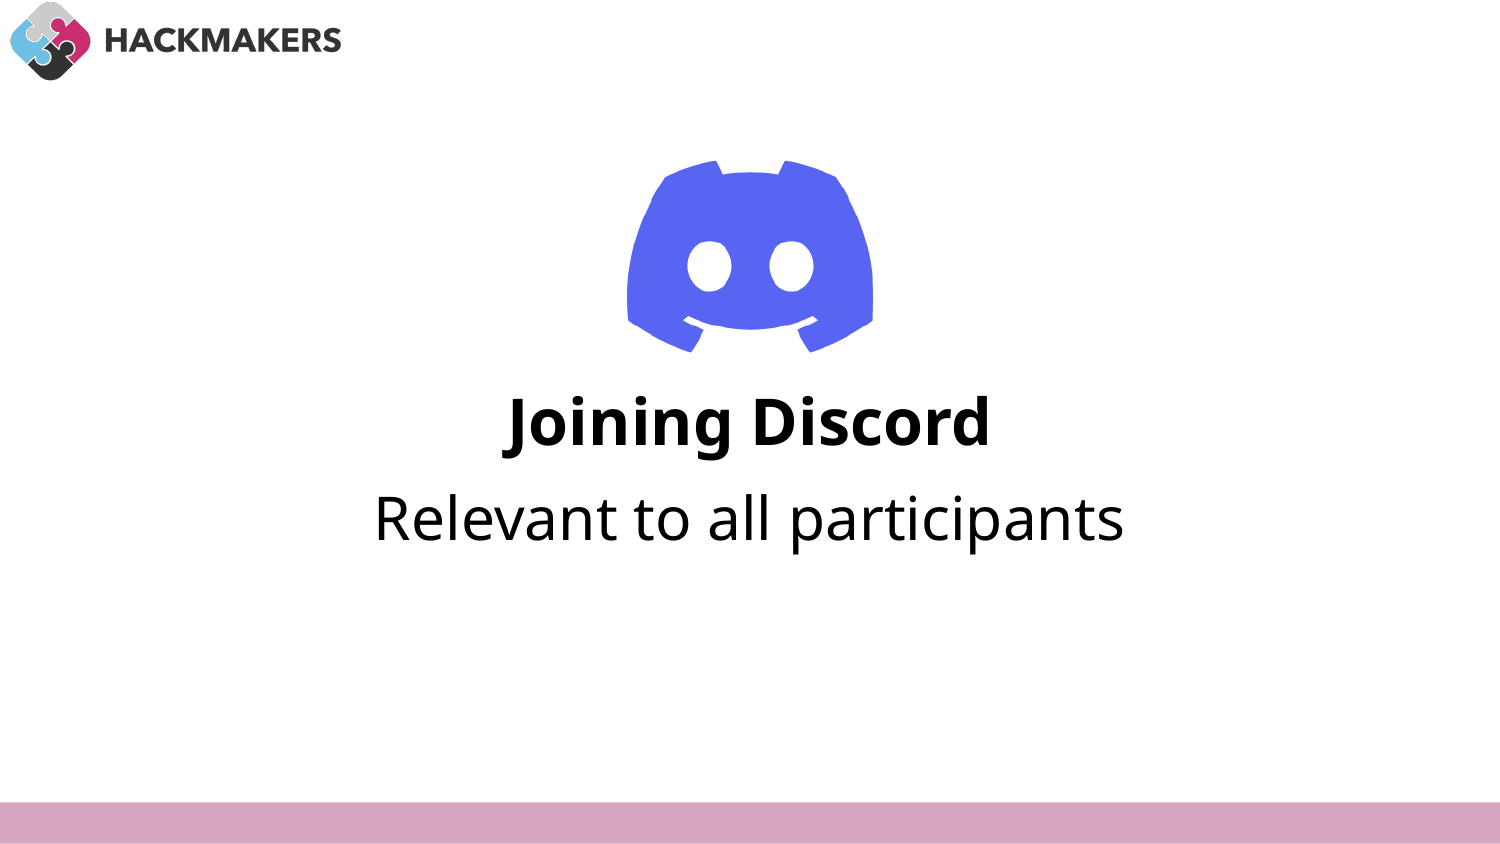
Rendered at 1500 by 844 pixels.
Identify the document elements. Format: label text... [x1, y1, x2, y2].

title Joining Discord Relevant to all participants [51, 366, 1449, 567]
picture [626, 133, 874, 380]
picture [0, 0, 361, 83]
